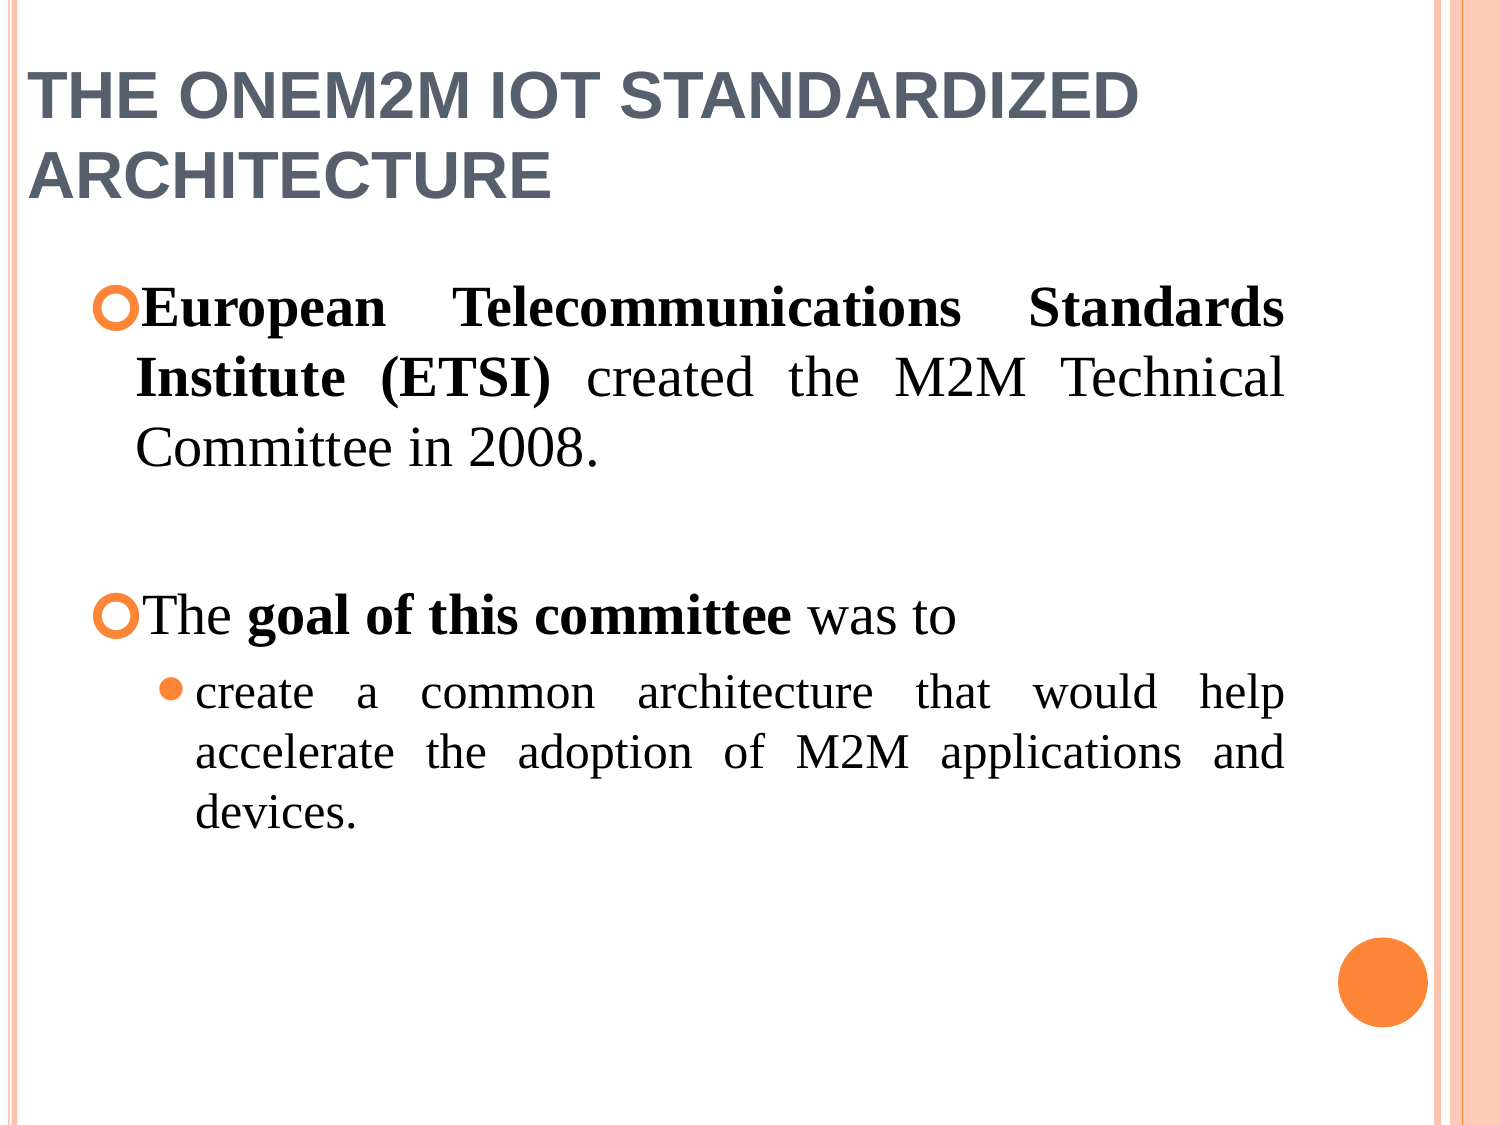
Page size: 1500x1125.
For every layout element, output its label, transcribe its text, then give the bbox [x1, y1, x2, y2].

text_box European Telecommunications Standards Institute (ETSI) created the M2M Technical Committee in 2008. The goal of this committee was to create a common architecture that would help accelerate the adoption of M2M applications and devices. [87, 265, 1288, 838]
title The oneM2M IoT Standardized Architecture [24, 50, 1436, 241]
